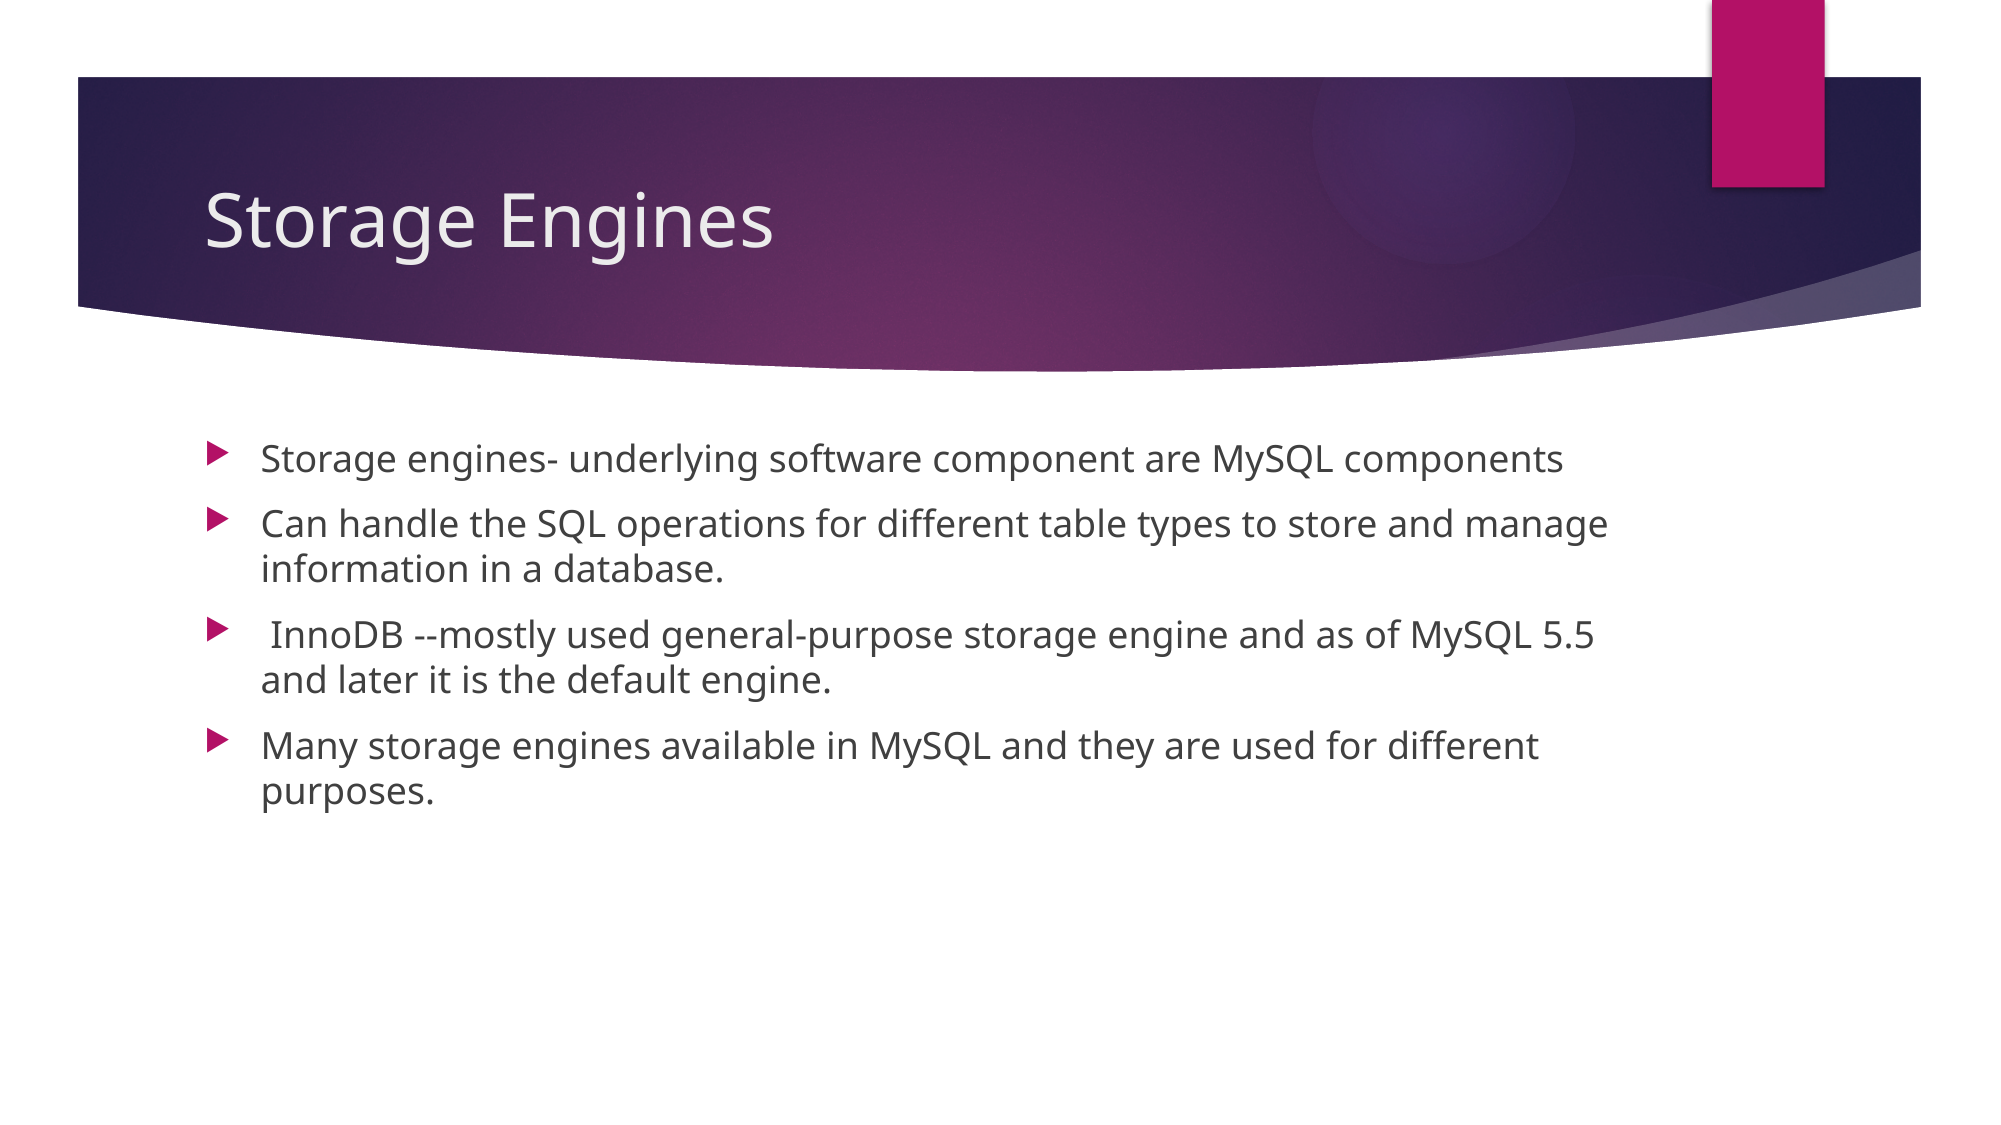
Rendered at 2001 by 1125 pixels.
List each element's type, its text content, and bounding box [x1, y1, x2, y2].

list Storage engines- underlying software component are MySQL components Can handle the SQL operations for different table types to store and manage information in a database. InnoDB --mostly used general-purpose storage engine and as of MySQL 5.5 and later it is the default engine. Many storage engines available in MySQL and they are used for different purposes. [189, 427, 1638, 988]
title Storage Engines [189, 159, 1627, 276]
